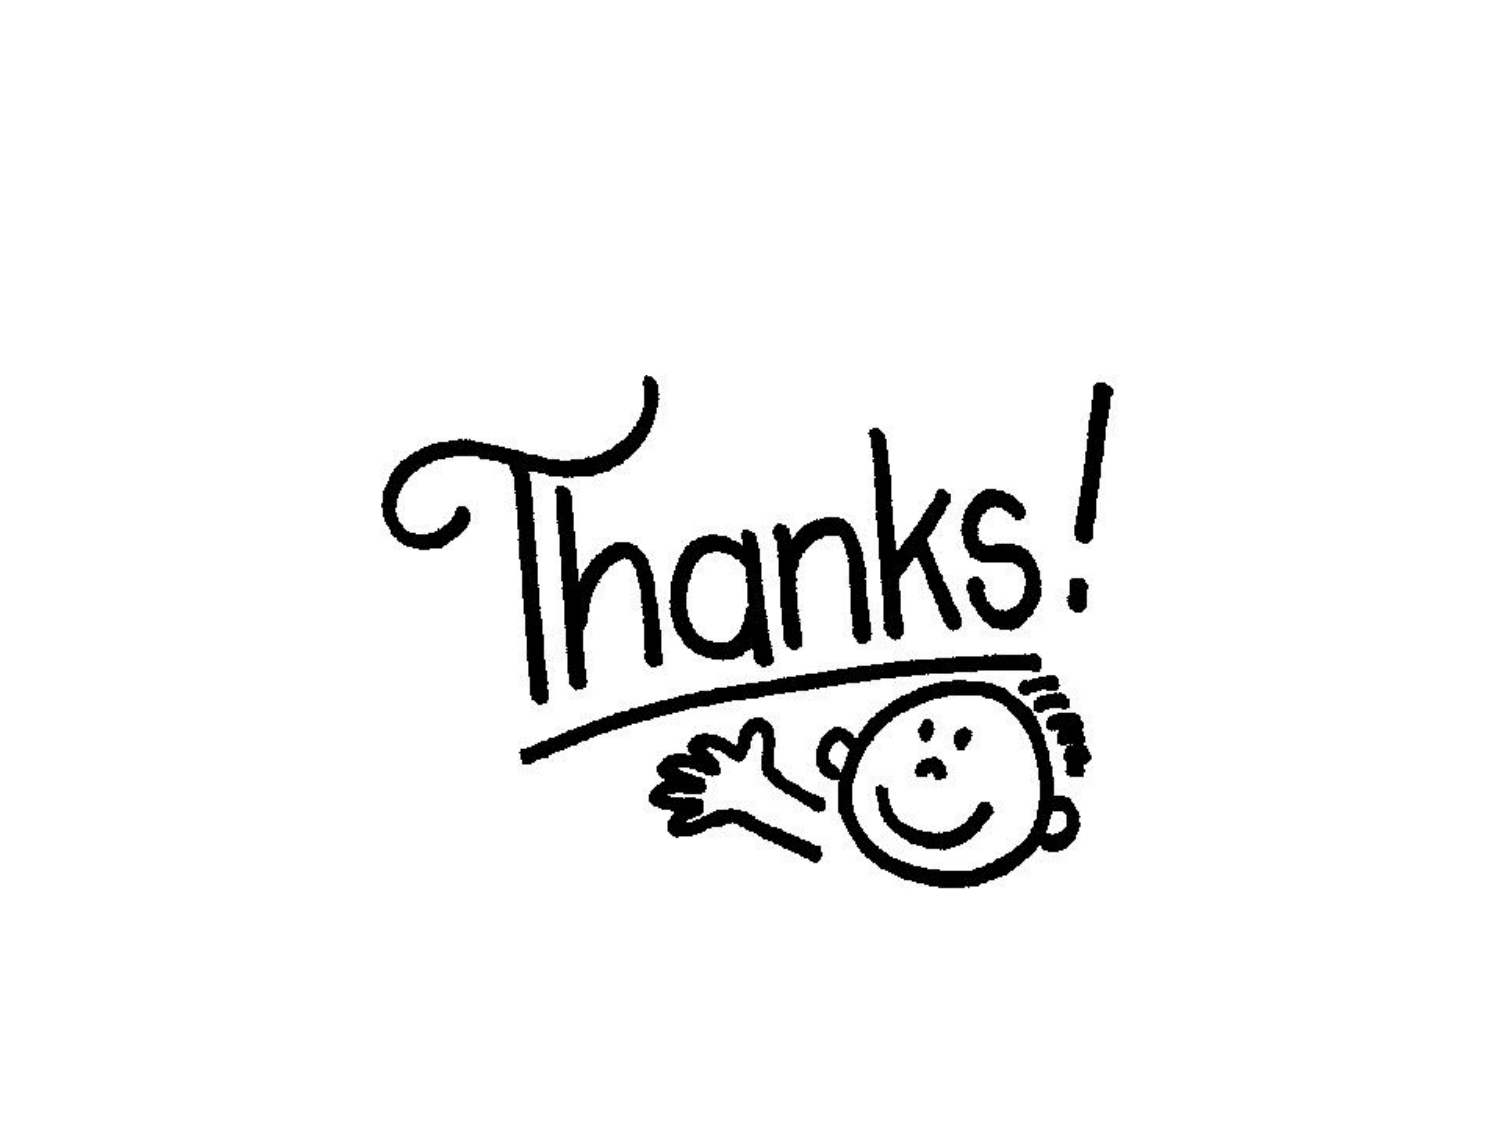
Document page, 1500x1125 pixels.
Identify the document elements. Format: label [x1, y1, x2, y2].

list [380, 374, 1120, 893]
